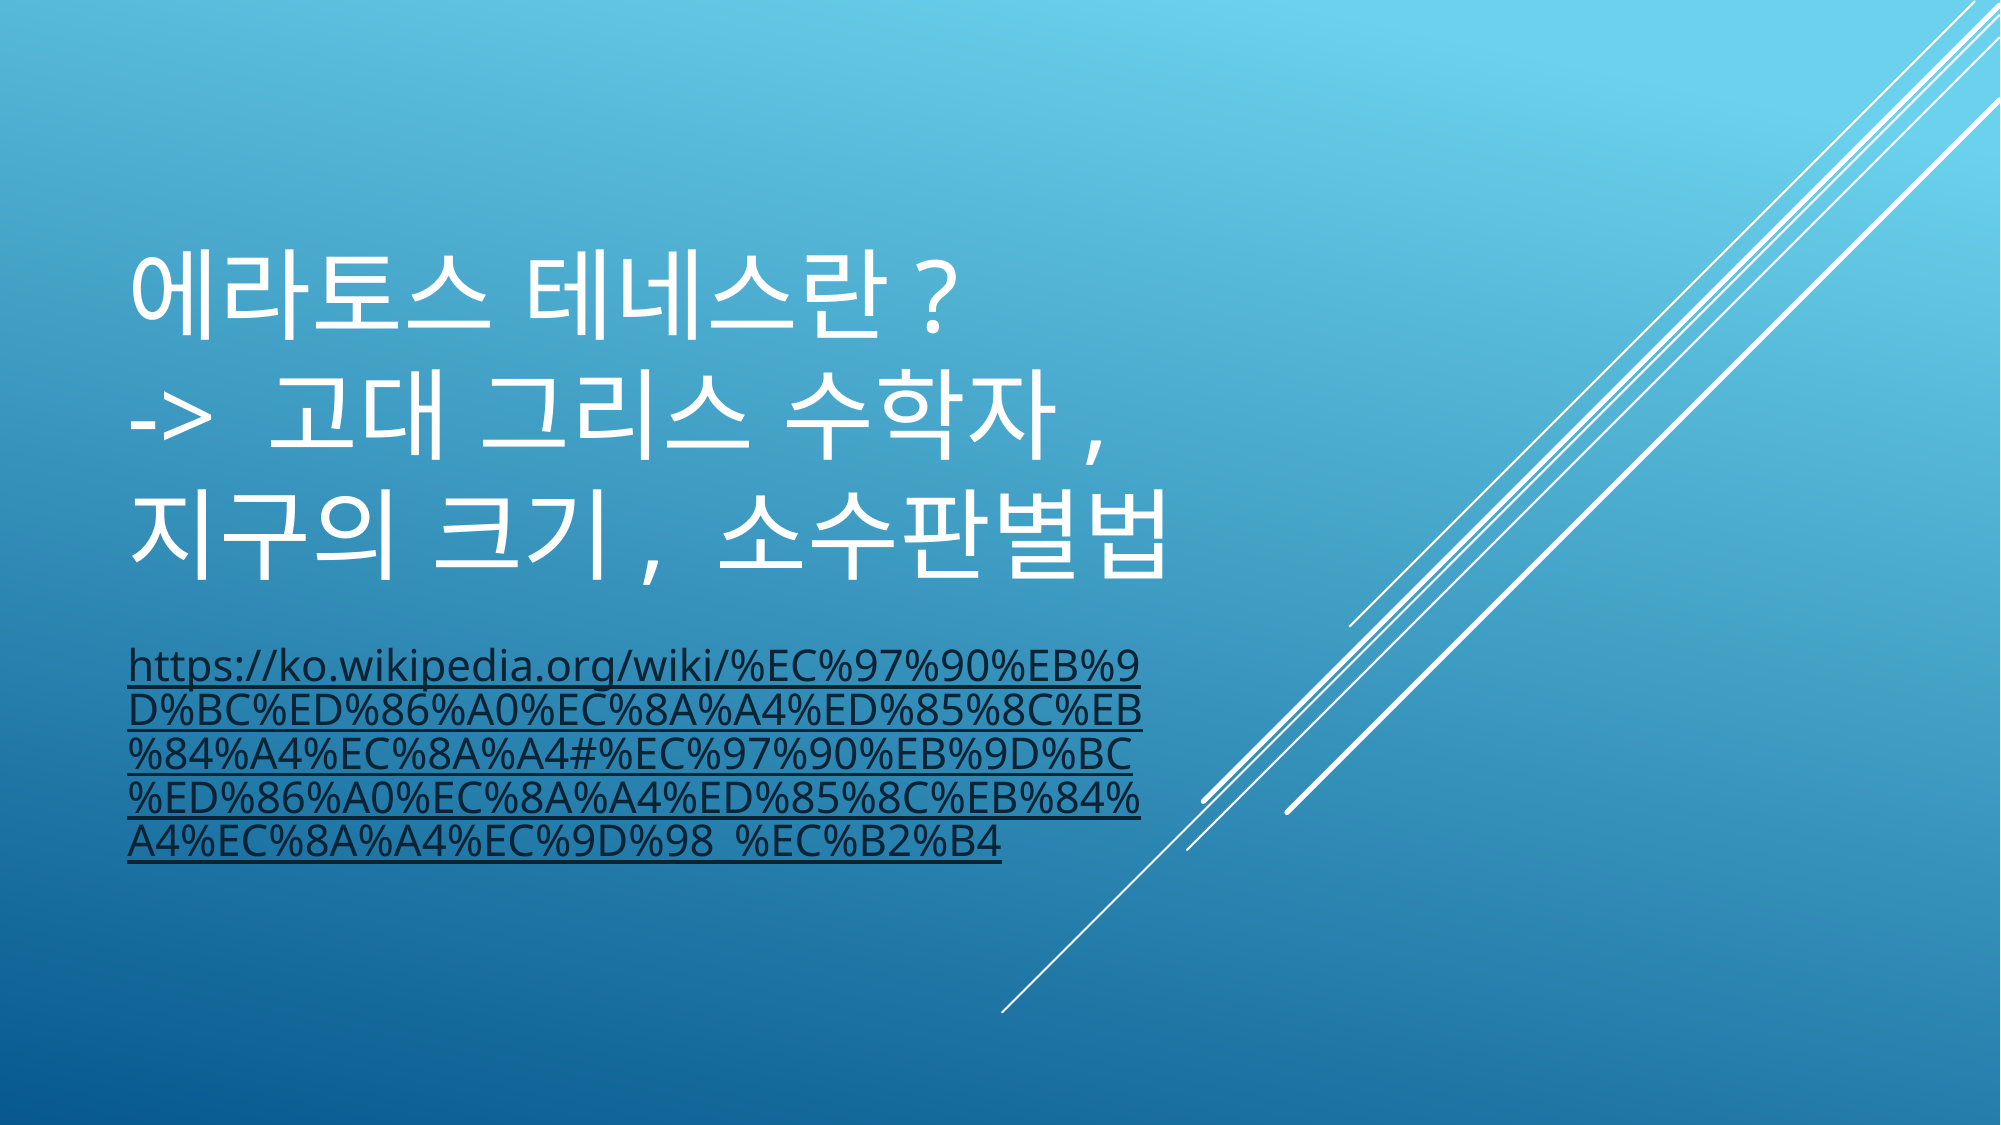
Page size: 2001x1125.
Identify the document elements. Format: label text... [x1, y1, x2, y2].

title 에라토스 테네스란? -> 고대 그리스 수학자, 지구의 크기, 소수판별법 [112, 112, 1425, 600]
subtitle https://ko.wikipedia.org/wiki/%EC%97%90%EB%9D%BC%ED%86%A0%EC%8A%A4%ED%85%8C%EB%84%A4%EC%8A%A4#%EC%97%90%EB%9D%BC%ED%86%A0%EC%8A%A4%ED%85%8C%EB%84%A4%EC%8A%A4%EC%9D%98_%EC%B2%B4 [112, 630, 1163, 950]
